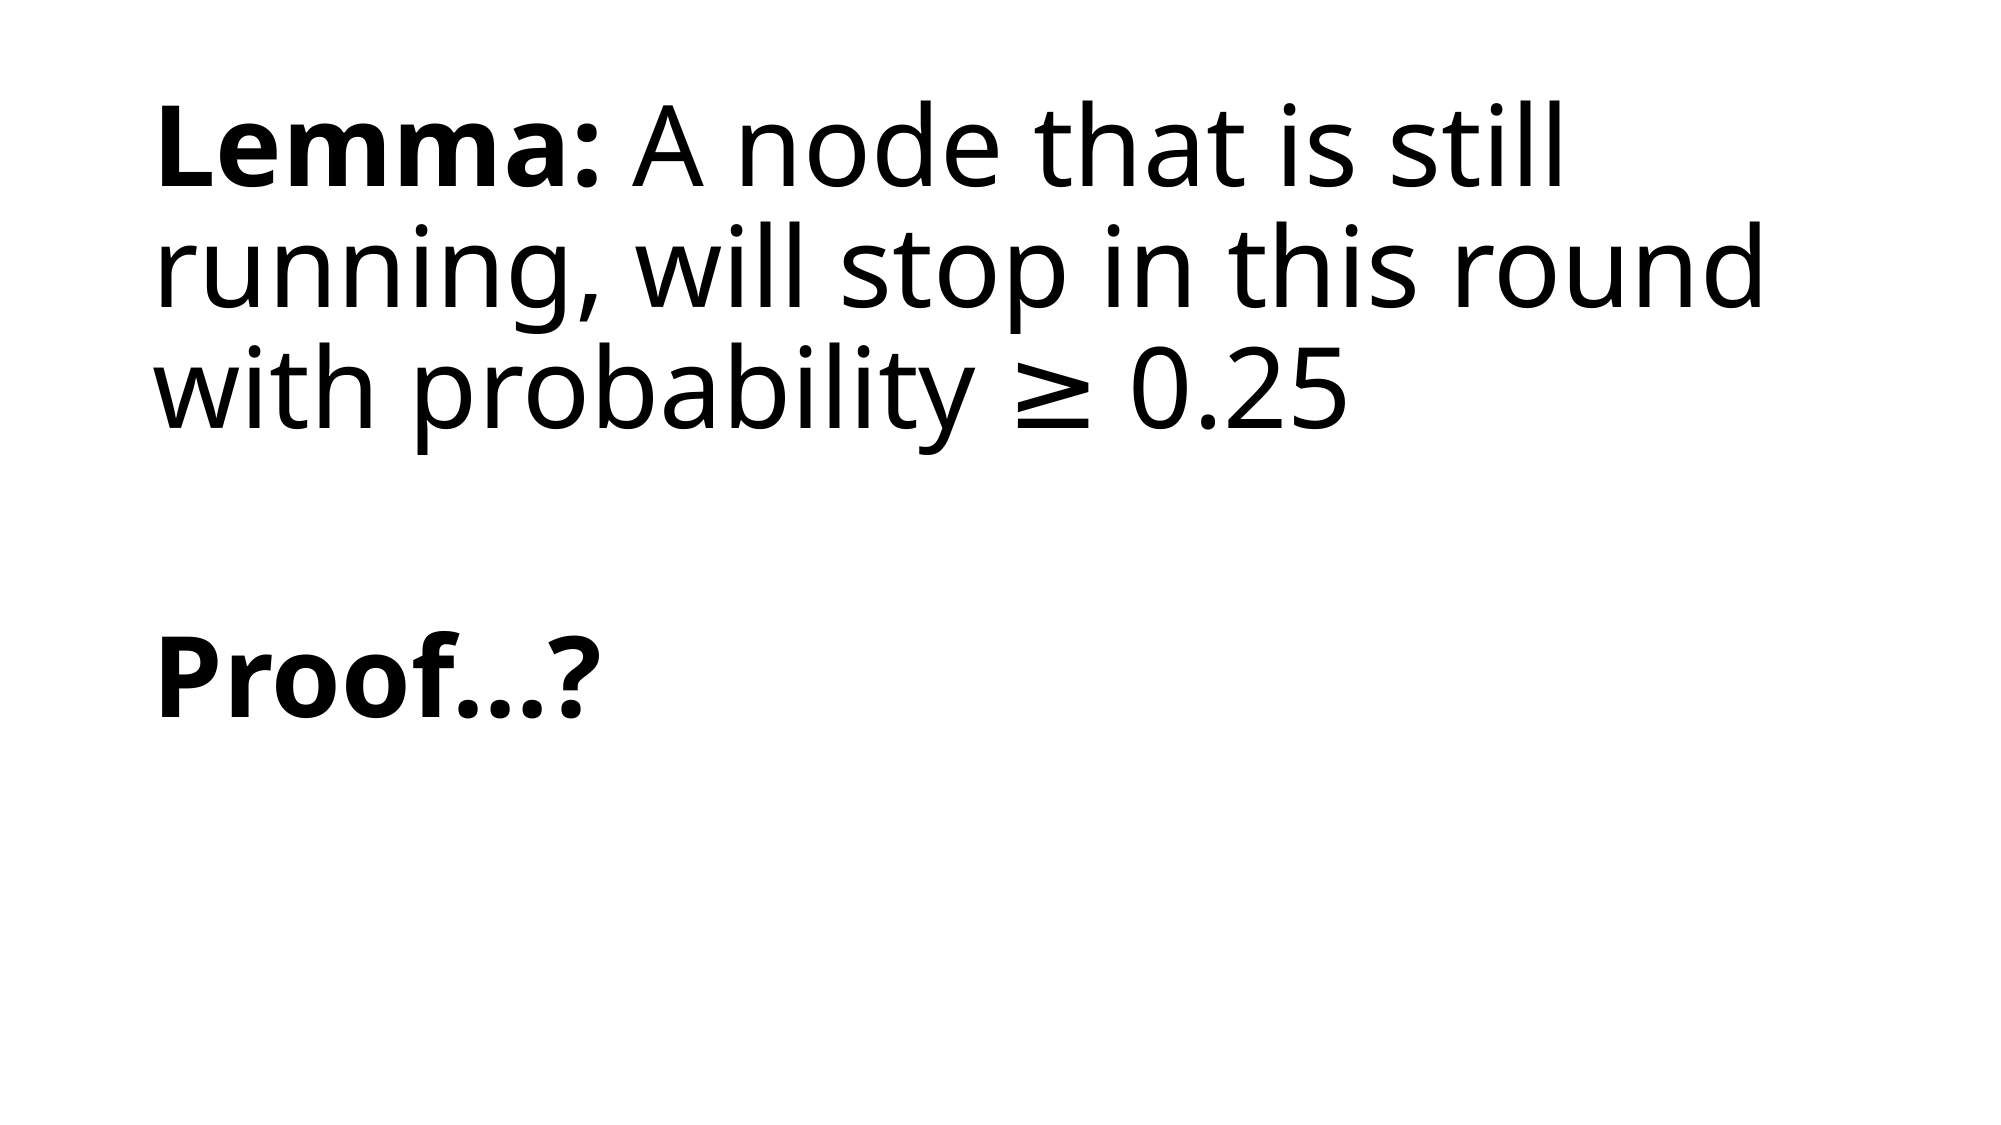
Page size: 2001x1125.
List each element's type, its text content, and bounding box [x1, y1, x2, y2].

list Lemma: A node that is still running, will stop in this round with probability ≥ 0.25 Proof…? [137, 59, 1863, 1014]
